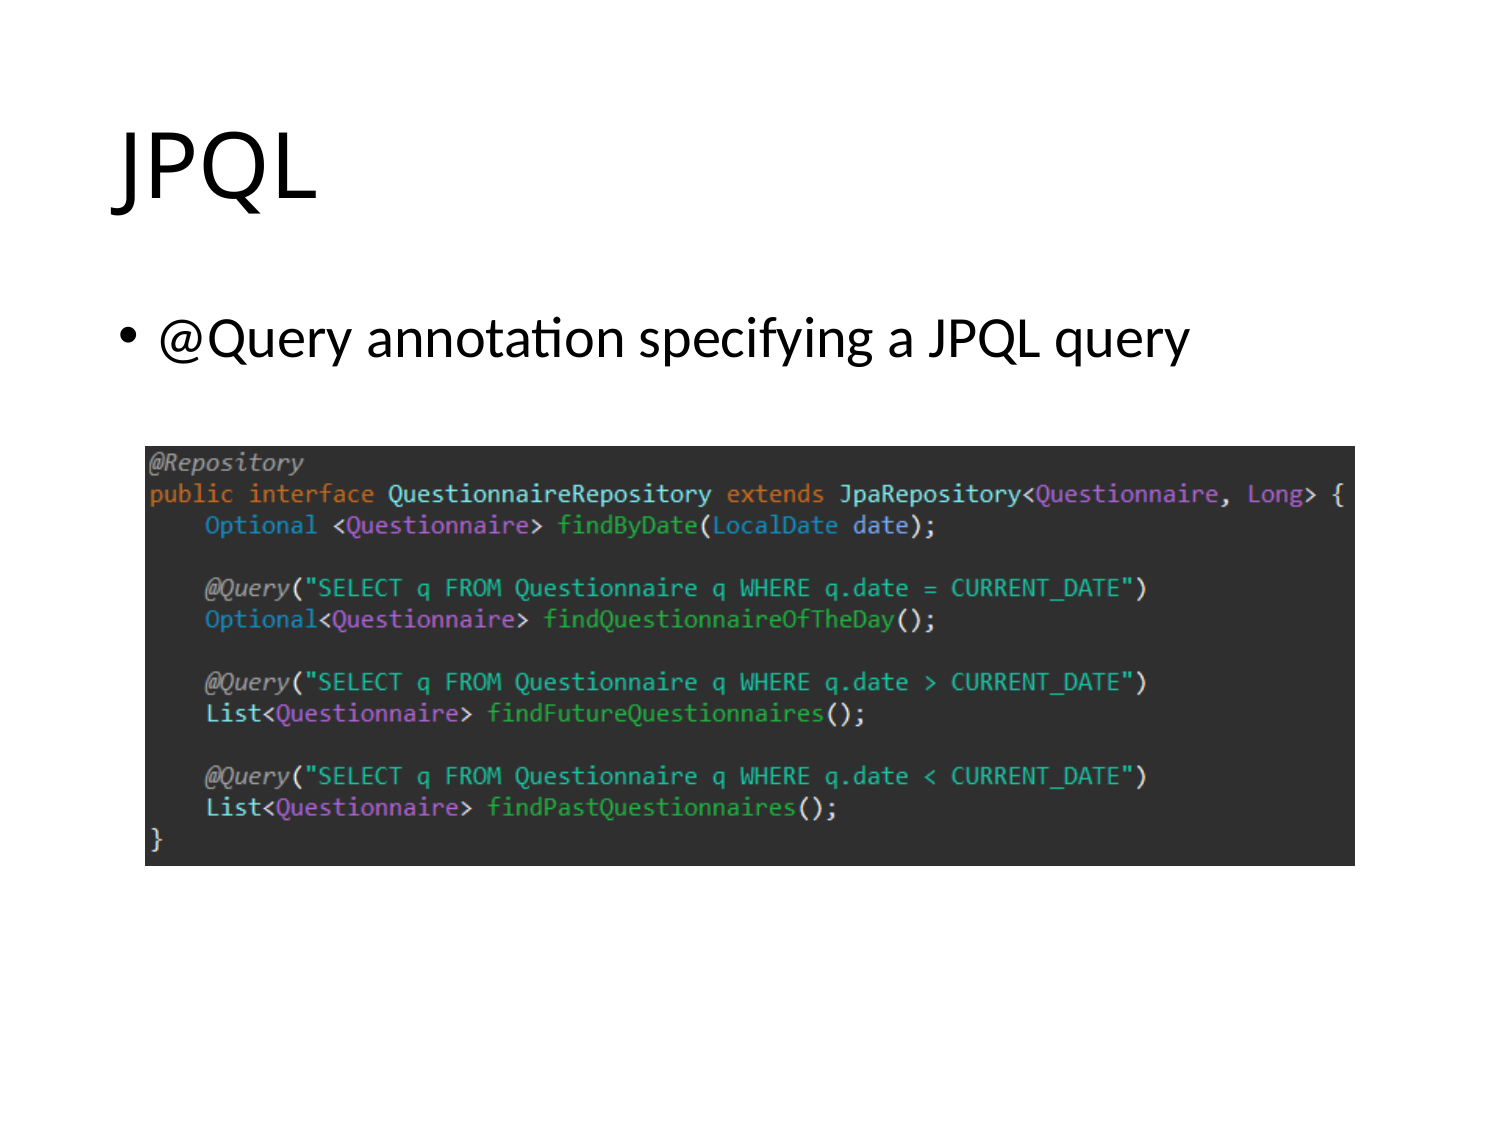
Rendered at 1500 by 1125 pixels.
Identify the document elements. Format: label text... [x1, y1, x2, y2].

list @Query annotation specifying a JPQL query [103, 299, 1397, 1014]
picture [145, 446, 1355, 866]
title JPQL [103, 59, 1397, 278]
